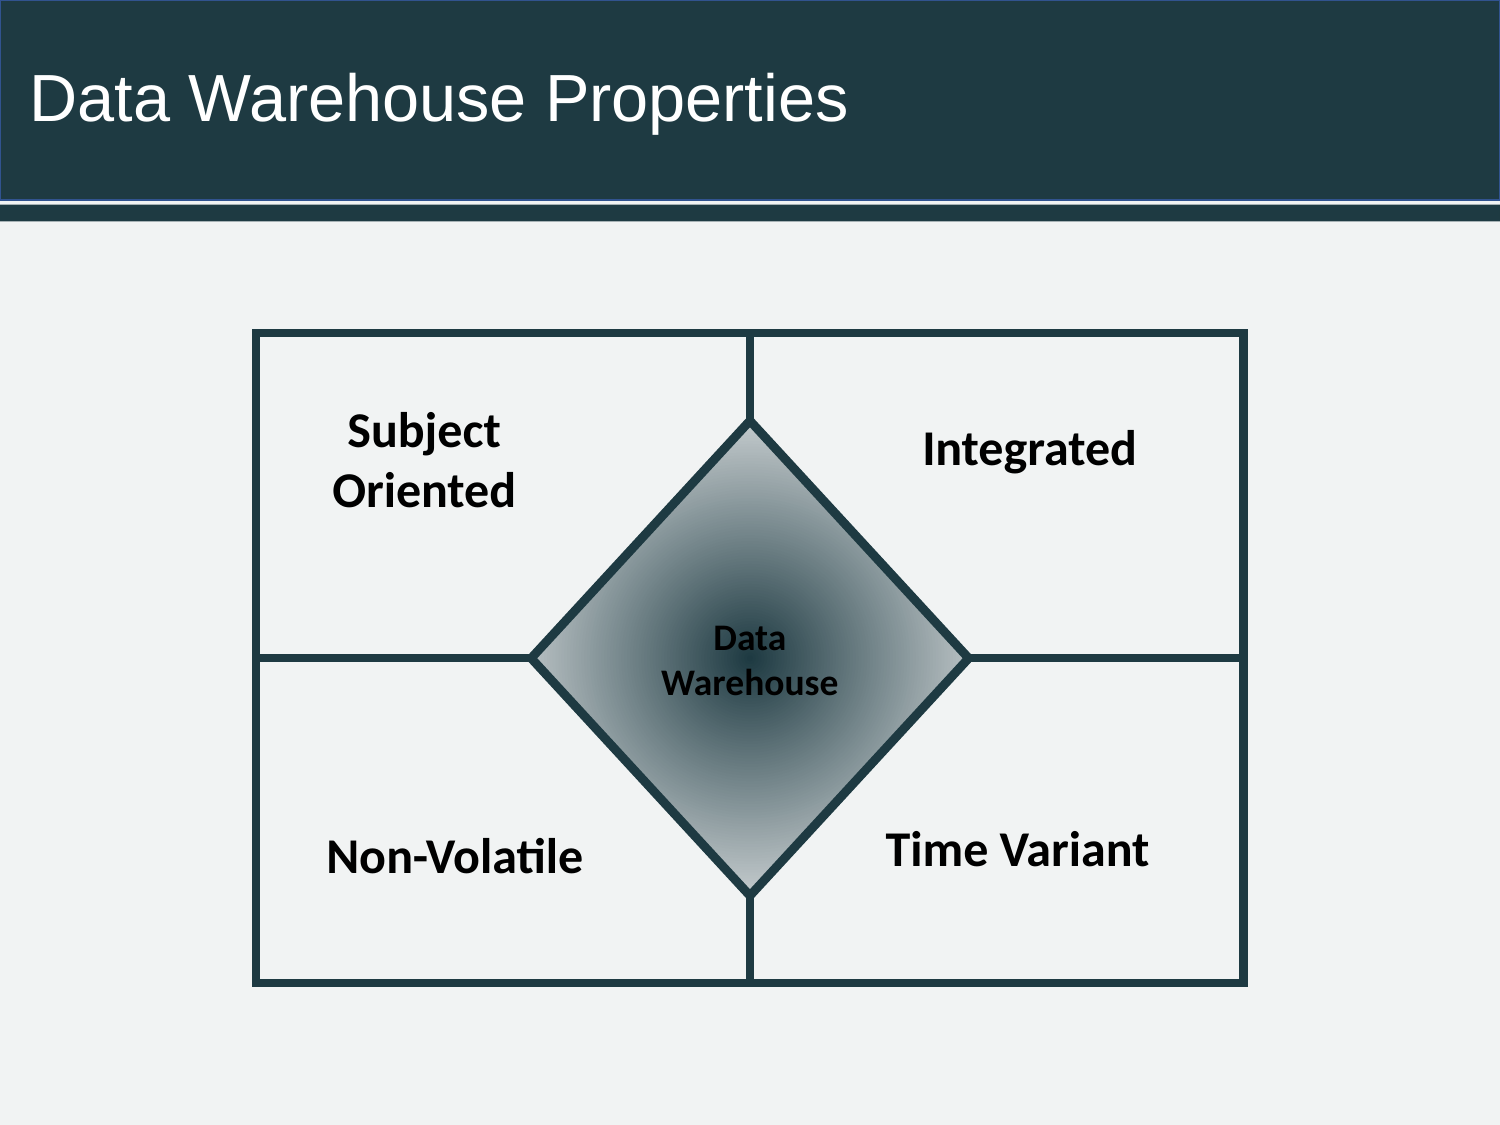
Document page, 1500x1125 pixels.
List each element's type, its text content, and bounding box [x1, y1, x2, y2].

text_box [255, 332, 1244, 984]
title Data Warehouse Properties [14, 0, 1500, 200]
